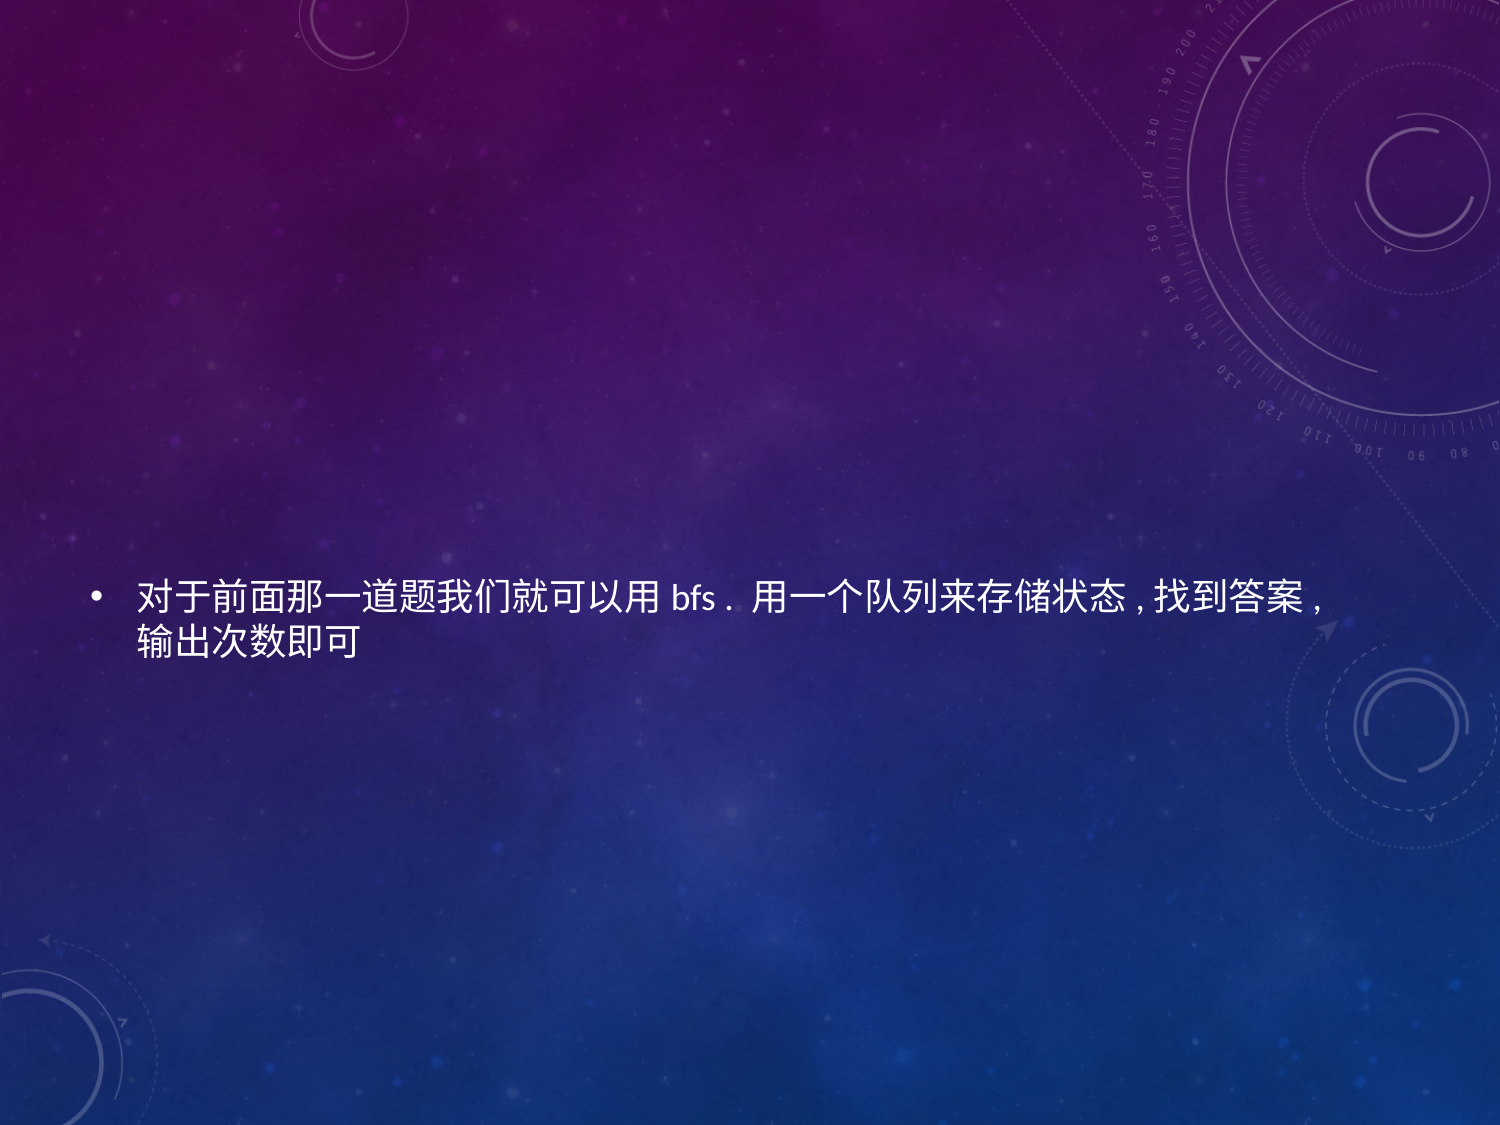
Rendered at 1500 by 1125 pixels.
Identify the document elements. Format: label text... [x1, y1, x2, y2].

list 对于前面那一道题我们就可以用bfs . 用一个队列来存储状态,找到答案,输出次数即可 [75, 351, 1350, 950]
picture [0, 0, 1500, 1125]
